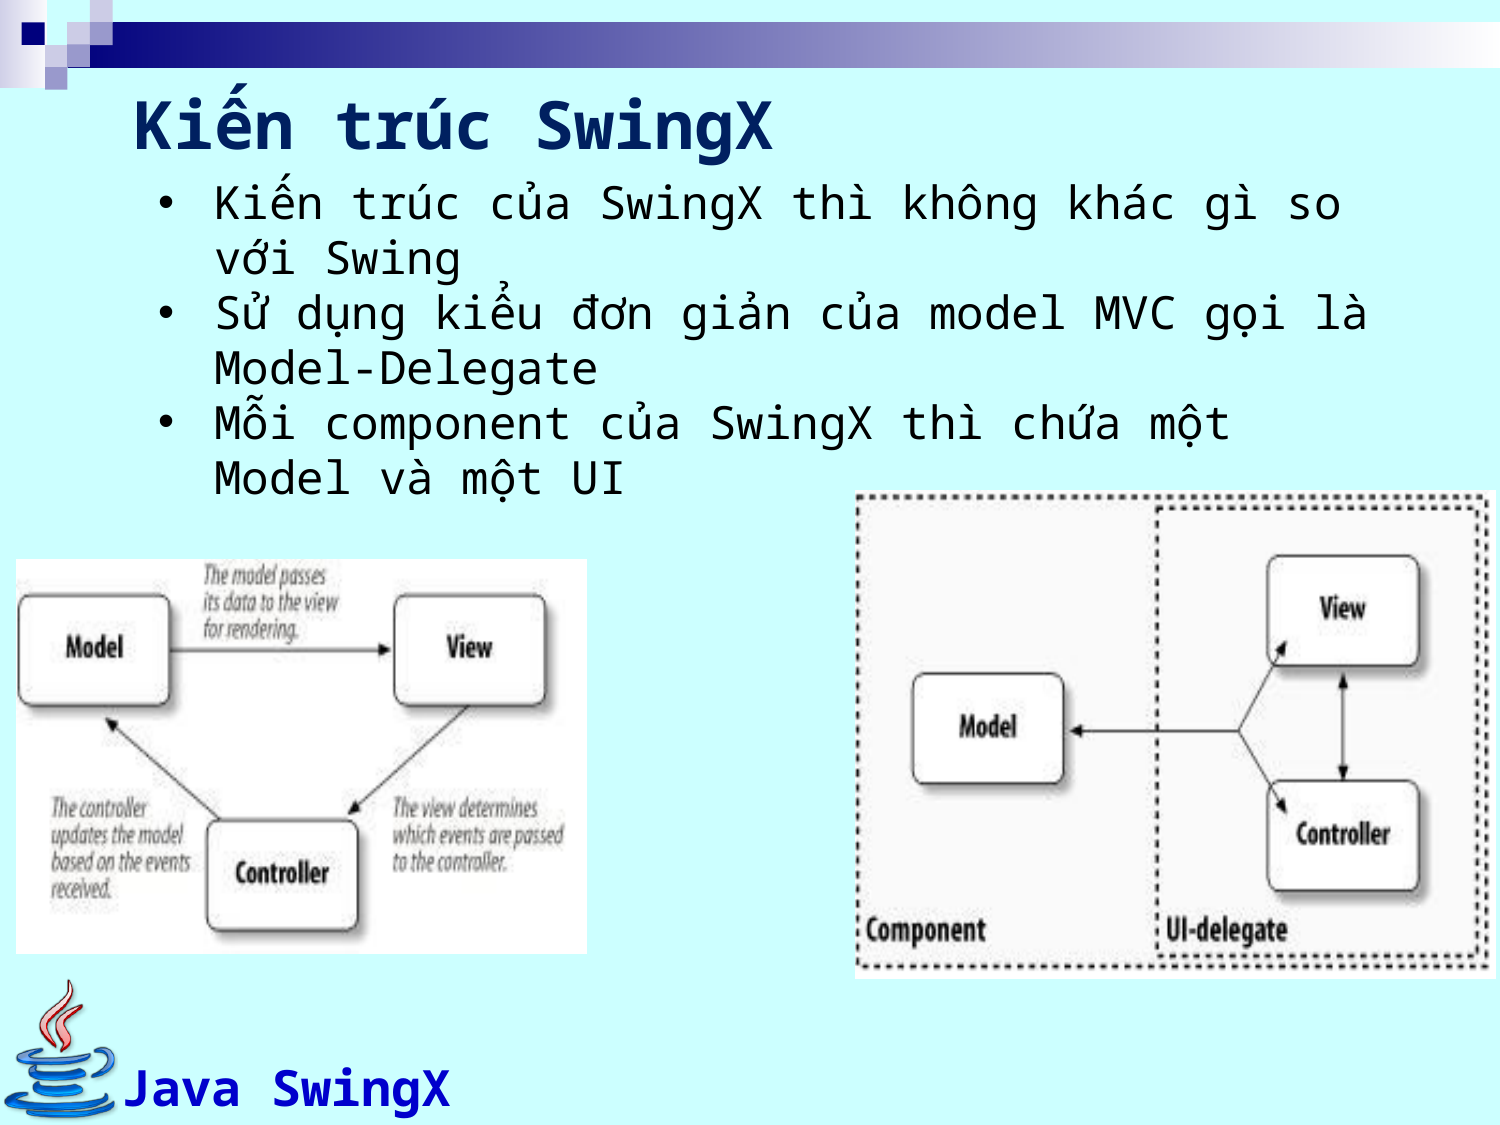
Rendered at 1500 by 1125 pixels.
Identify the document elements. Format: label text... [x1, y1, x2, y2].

text_box Kiến trúc SwingX [119, 67, 791, 170]
text_box Kiến trúc của SwingX thì không khác gì so với Swing Sử dụng kiểu đơn giản của model MVC gọi là Model-Delegate Mỗi component của SwingX thì chứa một Model và một UI [143, 166, 1386, 490]
picture [0, 978, 119, 1125]
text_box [16, 490, 1496, 979]
text_box Java SwingX [119, 1049, 467, 1124]
